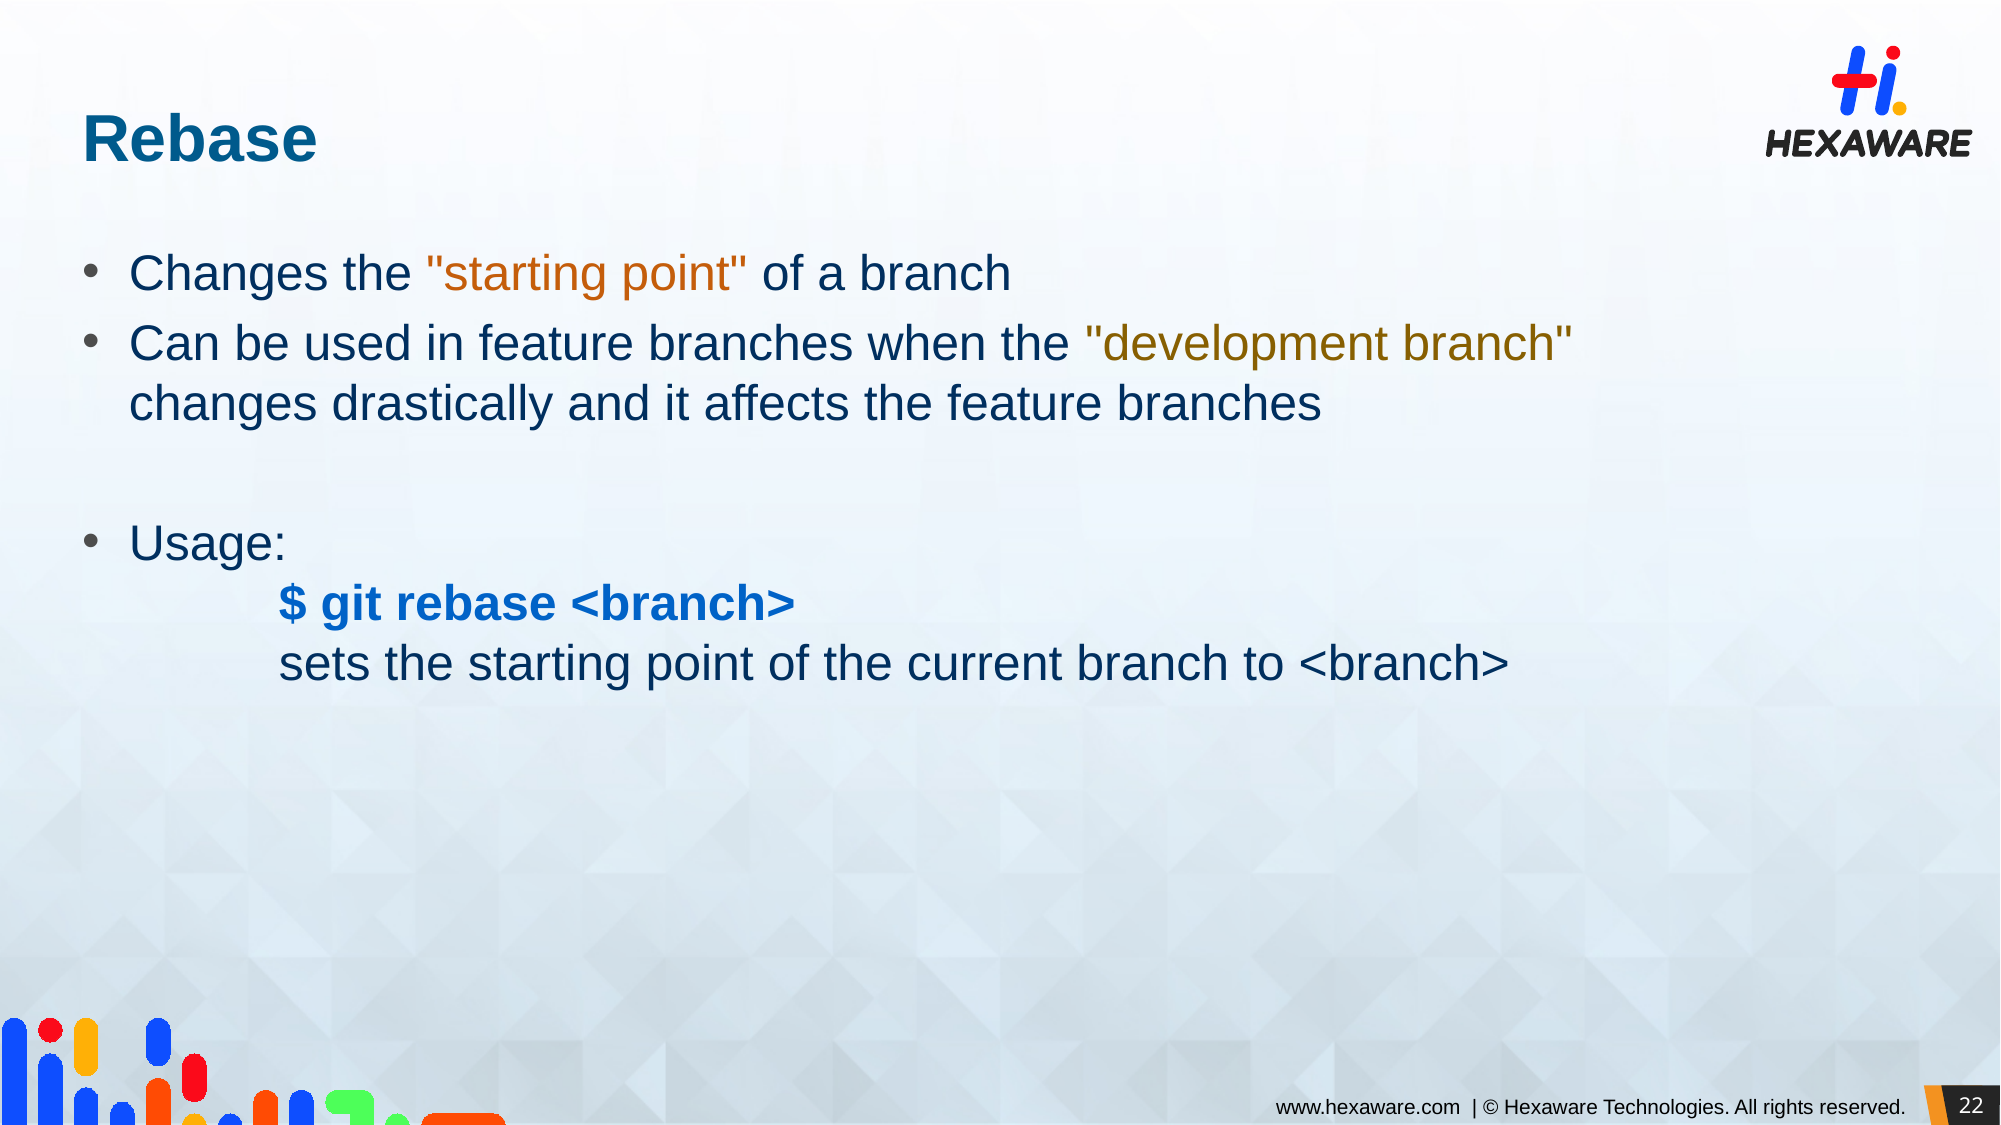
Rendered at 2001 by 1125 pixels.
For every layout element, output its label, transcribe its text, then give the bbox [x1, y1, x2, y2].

picture [0, 0, 2001, 1125]
title Rebase [70, 58, 1771, 212]
list Changes the "starting point" of a branch Can be used in feature branches when the "development branch" changes drastically and it affects the feature branches Usage: $ git rebase <branch> sets the starting point of the current branch to <branch> [70, 235, 1772, 894]
